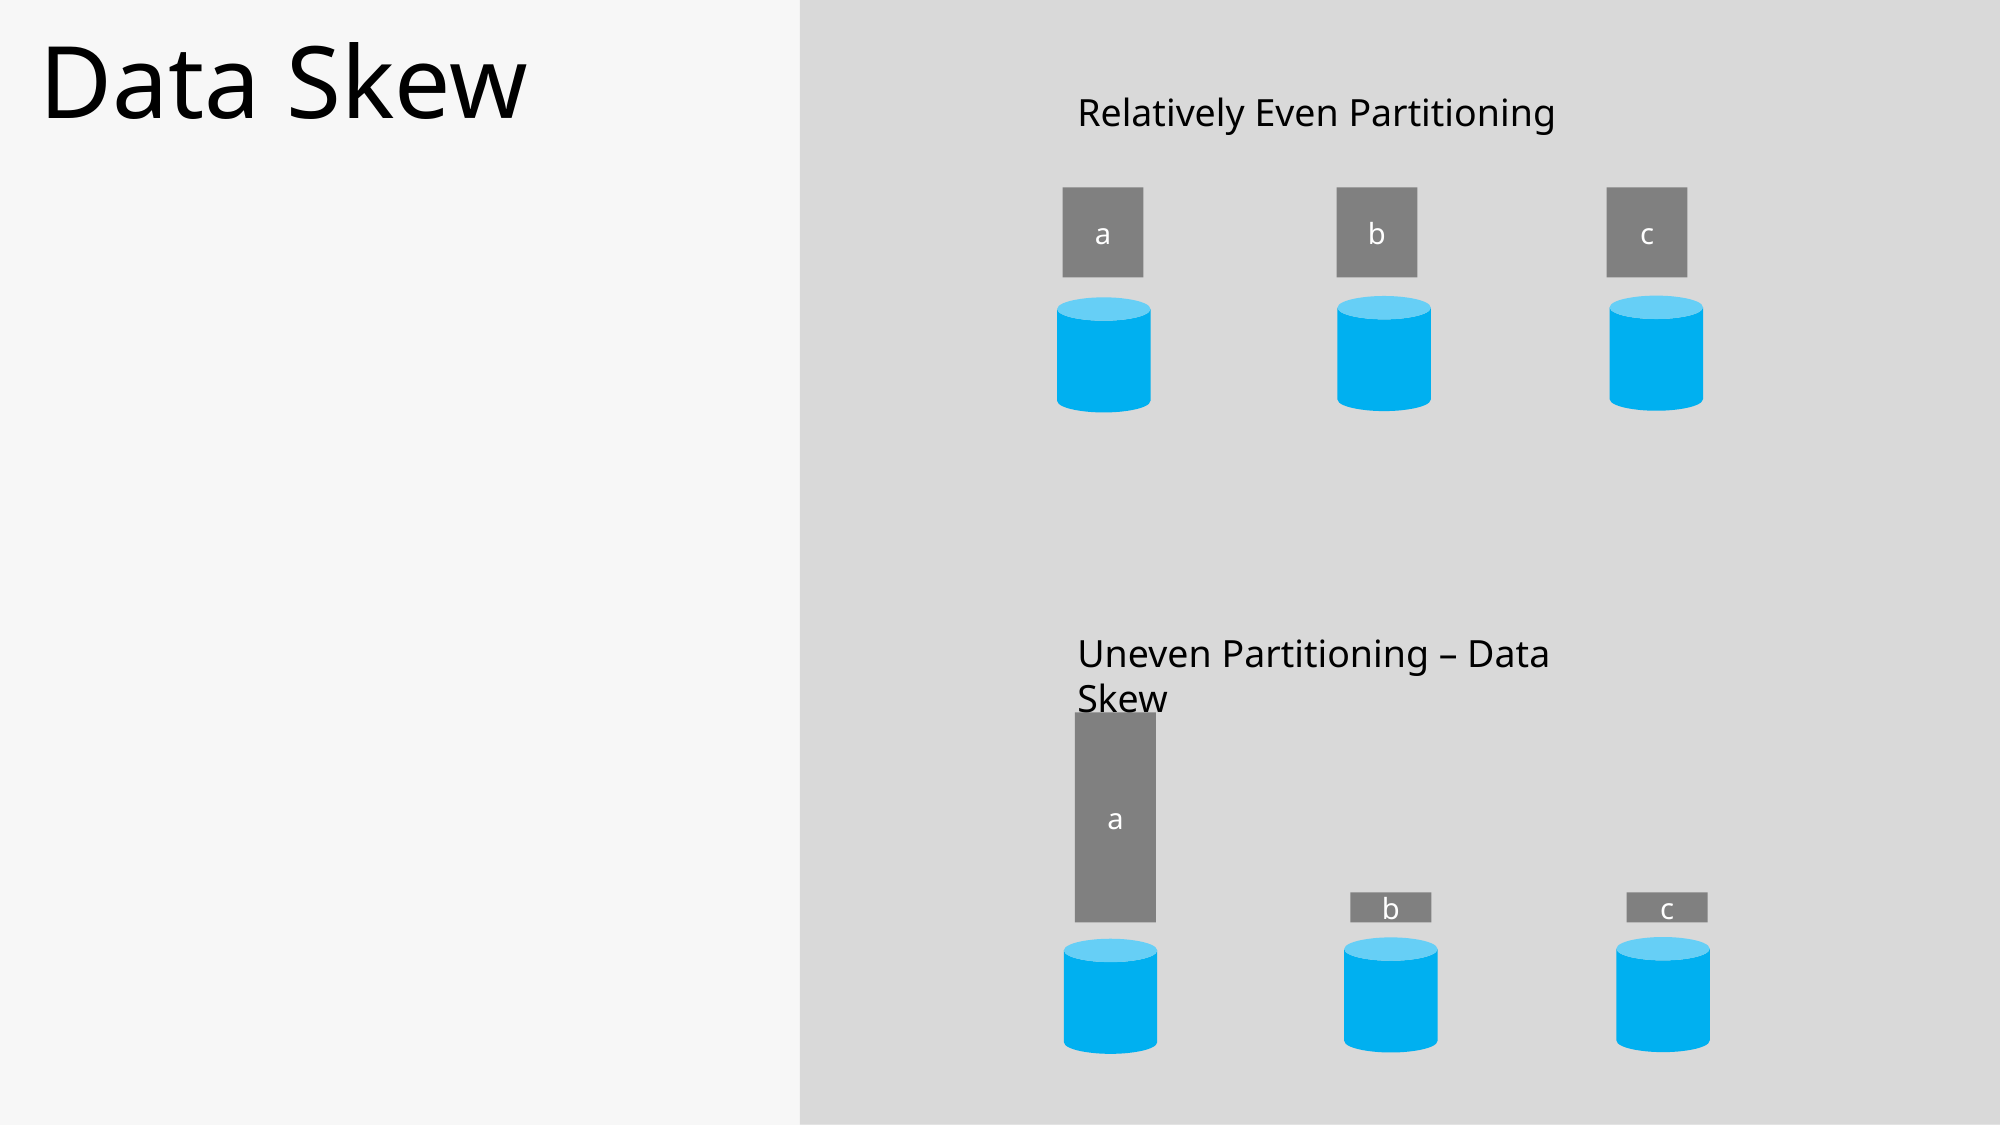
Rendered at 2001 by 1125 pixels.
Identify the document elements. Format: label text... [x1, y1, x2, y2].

text_box b [1336, 186, 1418, 278]
text_box [1342, 936, 1439, 1054]
text_box a [1061, 186, 1144, 278]
list Data Skew [24, 24, 763, 1100]
text_box [1055, 296, 1152, 414]
text_box Uneven Partitioning – Data Skew [1061, 611, 1659, 739]
text_box [1615, 935, 1711, 1054]
text_box c [1626, 891, 1709, 923]
text_box [1062, 937, 1159, 1055]
text_box [1336, 294, 1432, 413]
text_box b [1349, 891, 1432, 923]
text_box a [1074, 739, 1157, 923]
text_box Relatively Even Partitioning [1061, 48, 1659, 175]
text_box [1608, 294, 1705, 412]
text_box c [1606, 186, 1688, 278]
